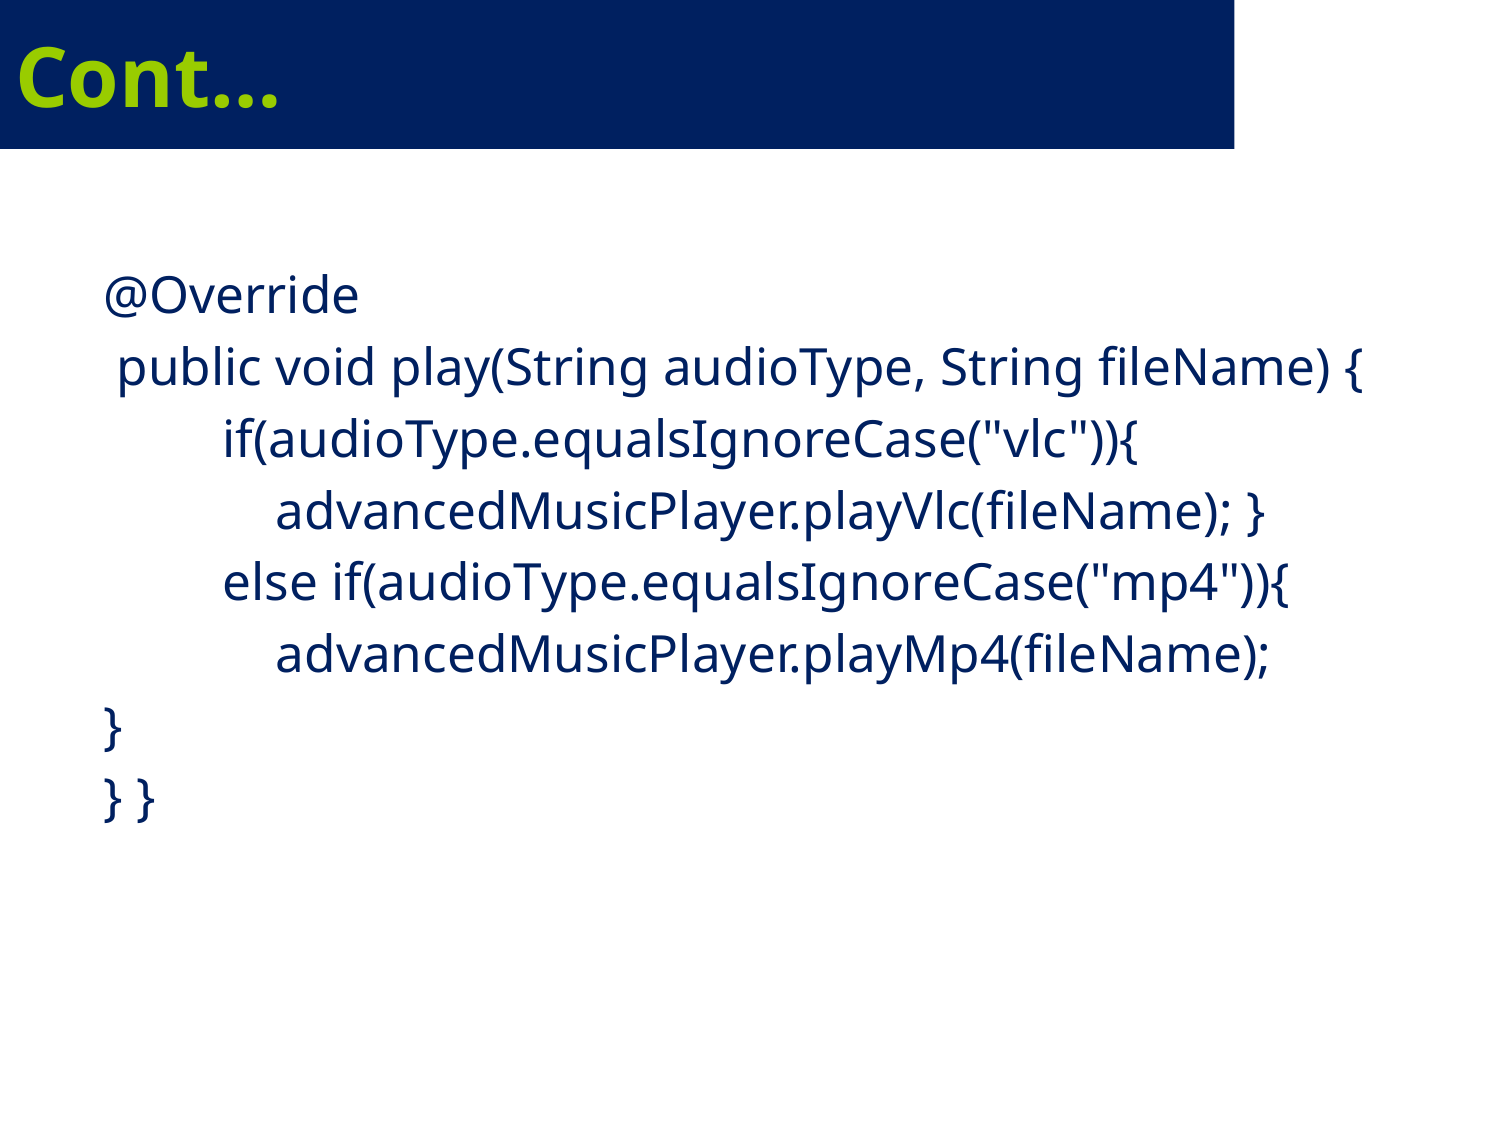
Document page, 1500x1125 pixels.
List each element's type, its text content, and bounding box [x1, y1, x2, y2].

list @Override public void play(String audioType, String fileName) { if(audioType.equalsIgnoreCase("vlc")){ advancedMusicPlayer.playVlc(fileName); } else if(audioType.equalsIgnoreCase("mp4")){ advancedMusicPlayer.playMp4(fileName); } } } [88, 255, 1439, 998]
title Cont… [0, 0, 1235, 149]
